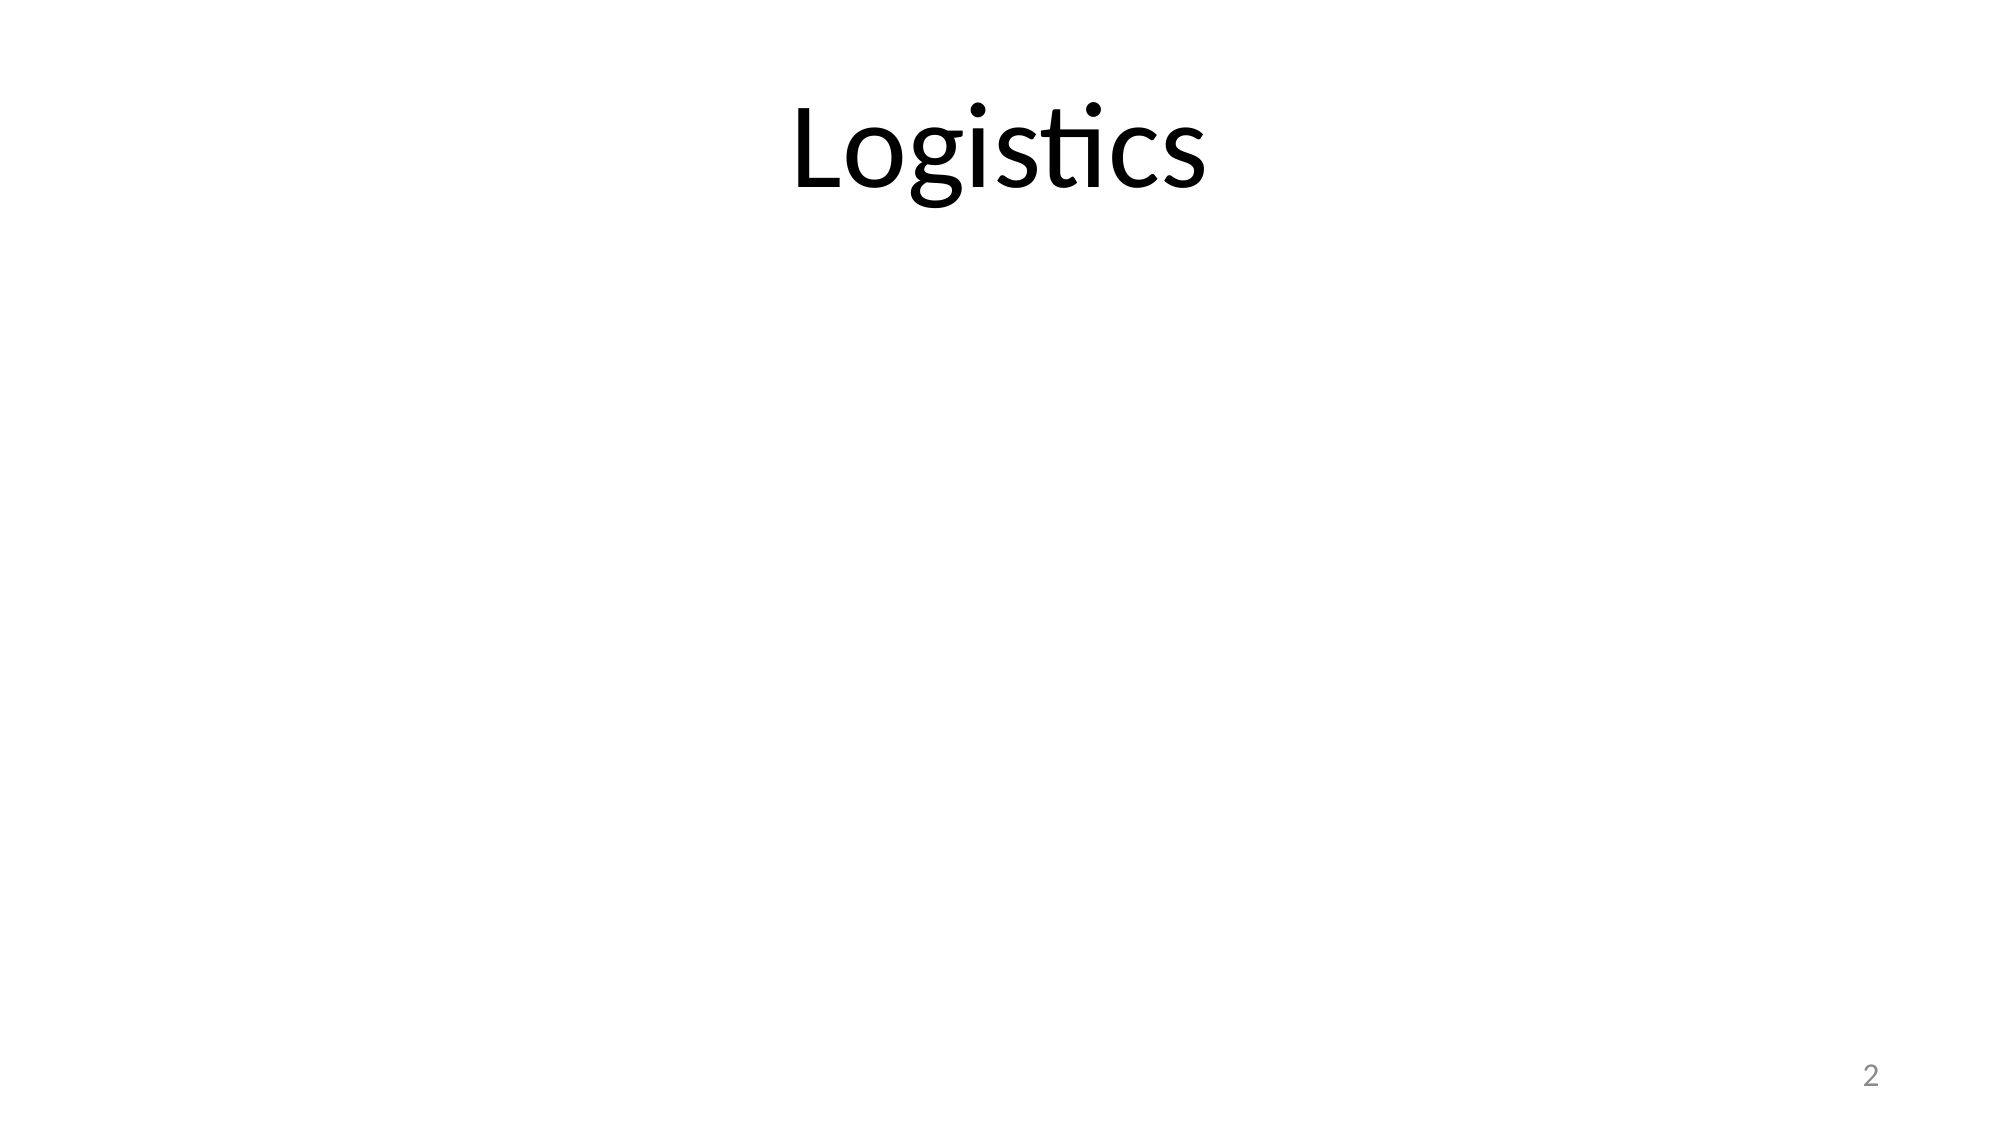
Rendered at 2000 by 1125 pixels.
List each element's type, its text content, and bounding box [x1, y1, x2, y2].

title Logistics [99, 45, 1900, 233]
slide_number 2 [1432, 1042, 1900, 1103]
